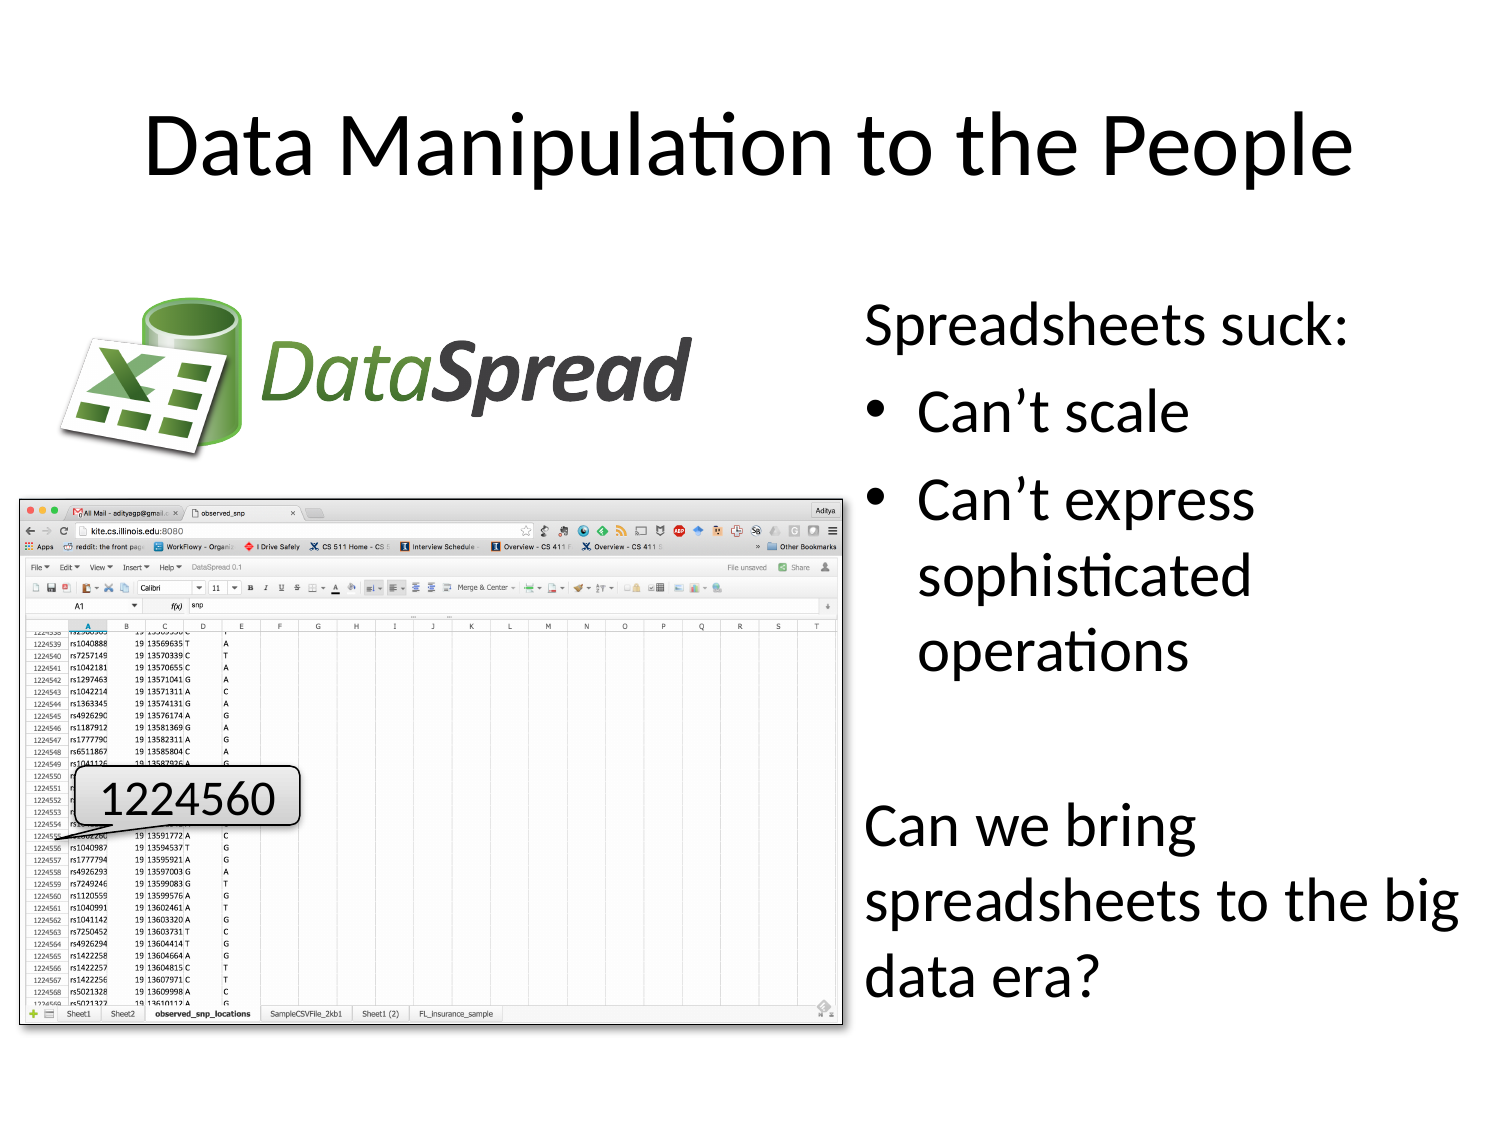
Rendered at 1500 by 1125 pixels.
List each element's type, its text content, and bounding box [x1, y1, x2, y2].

title Data Manipulation to the People [75, 45, 1425, 233]
picture [0, 100, 844, 1026]
list Spreadsheets suck: Can’t scale Can’t express sophisticated operations Can we bring spreadsheets to the big data era? [849, 275, 1500, 1018]
